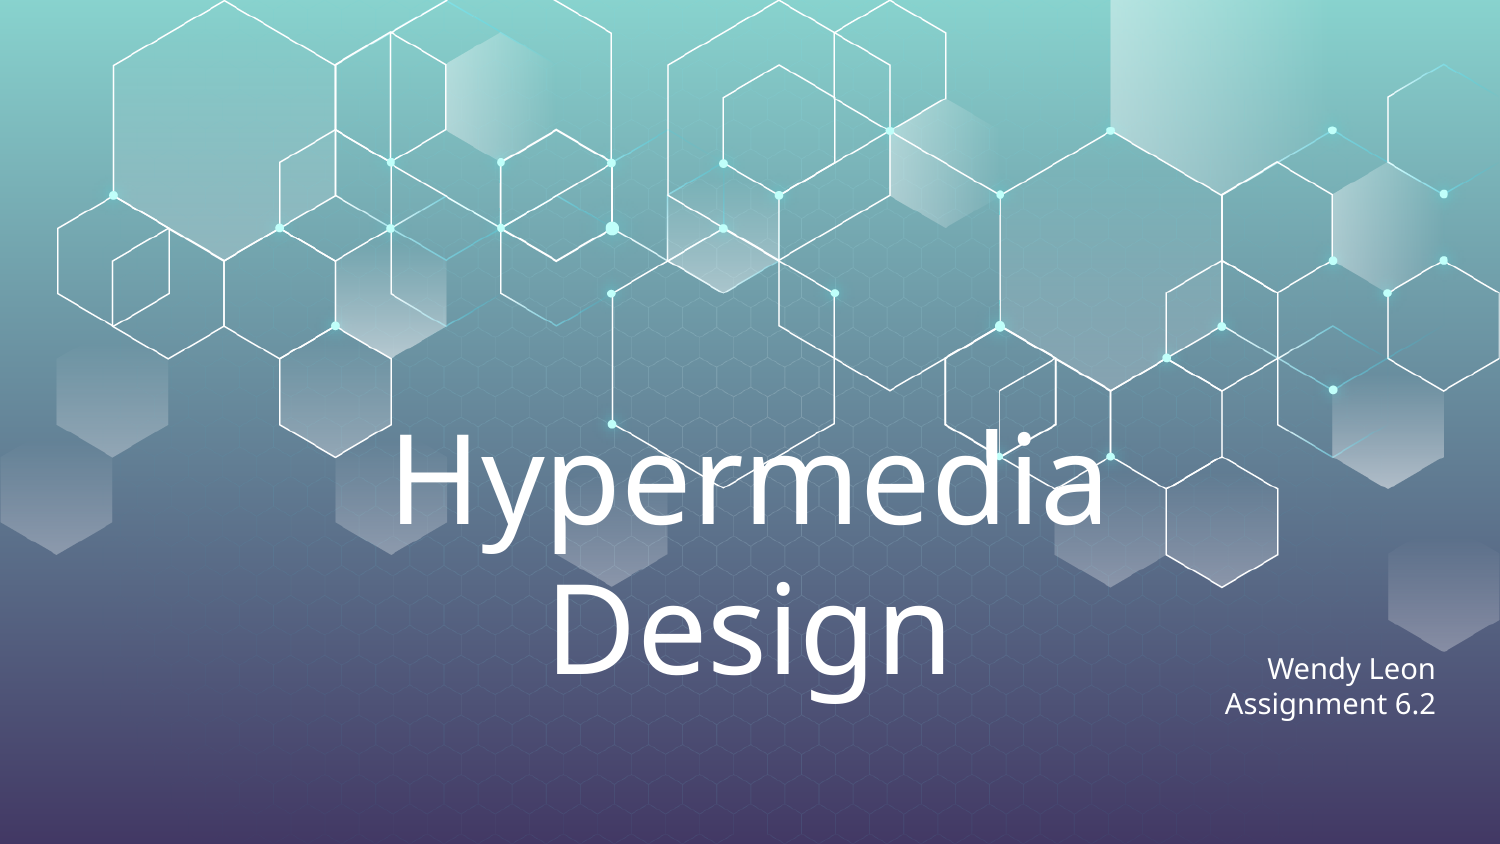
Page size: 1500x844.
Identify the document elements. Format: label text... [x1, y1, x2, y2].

subtitle Wendy Leon Assignment 6.2 [853, 635, 1452, 746]
title Hypermedia Design [225, 604, 1275, 715]
picture [0, 0, 1500, 844]
